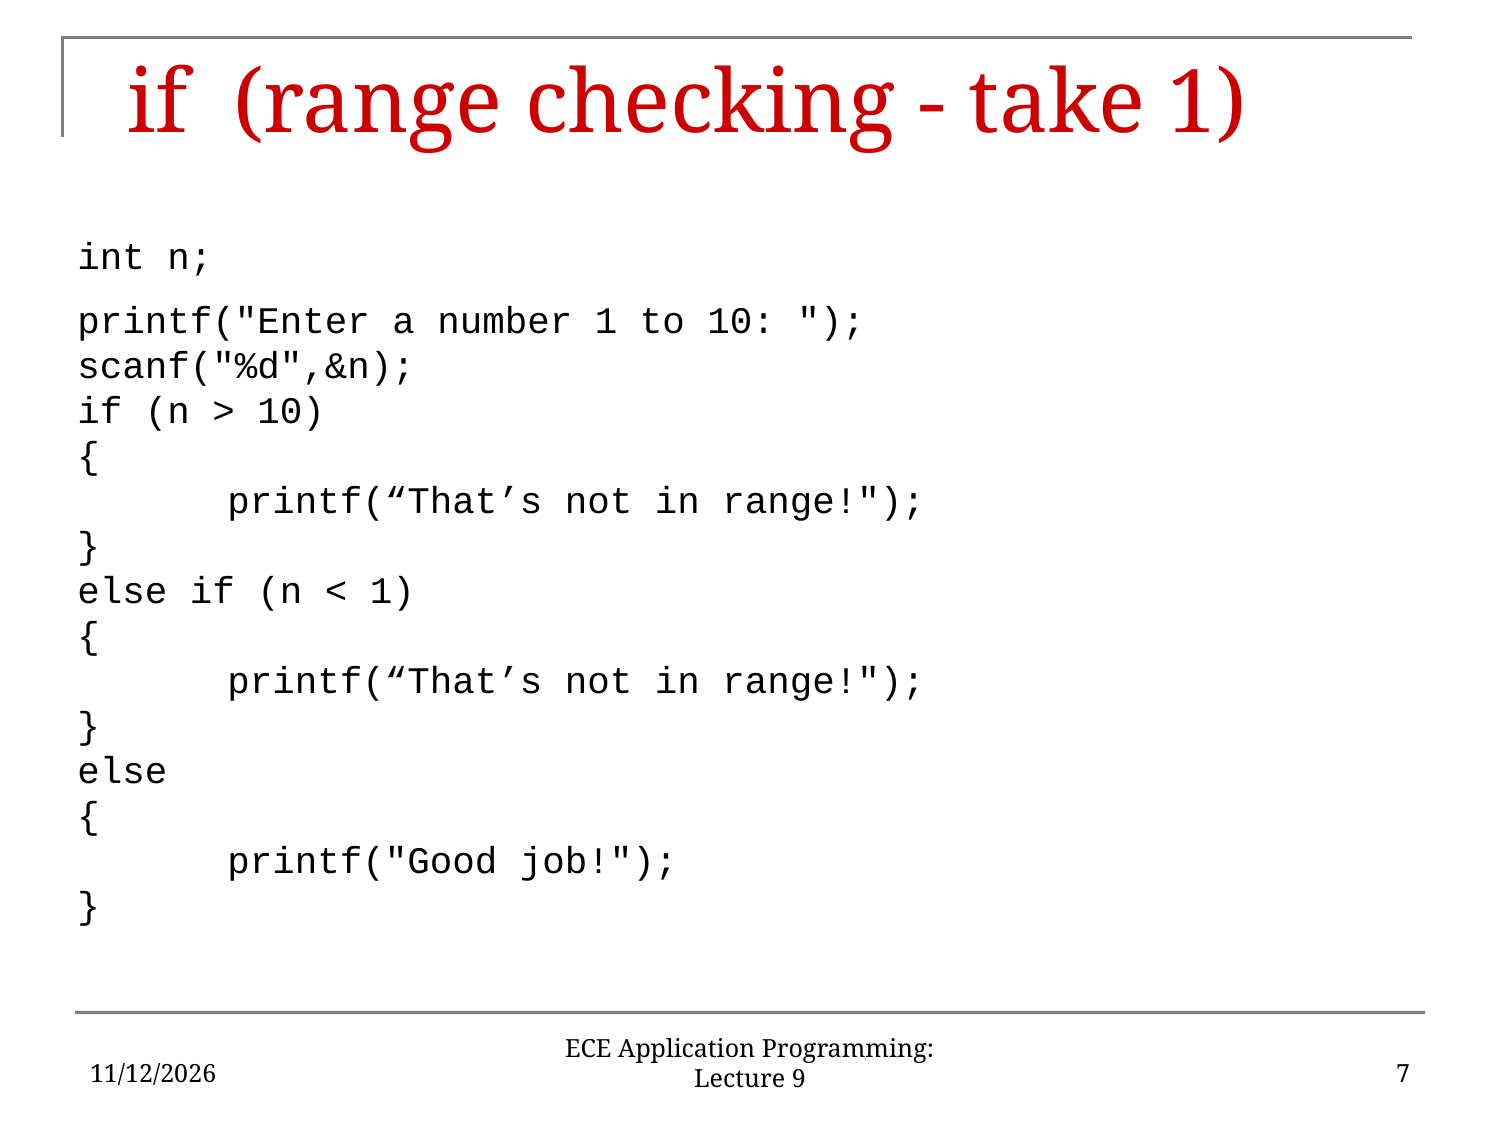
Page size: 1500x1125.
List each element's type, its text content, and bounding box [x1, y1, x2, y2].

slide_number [74, 1023, 426, 1100]
text_box int n; printf("Enter a number 1 to 10: "); scanf("%d",&n); if (n > 10) { printf(“That’s not in range!"); } else if (n < 1) { printf(“That’s not in range!"); } else { printf("Good job!"); } [62, 224, 1450, 979]
slide_number 7 [1074, 1023, 1426, 1100]
title if (range checking - take 1) [112, 37, 1388, 224]
footer ECE Application Programming: Lecture 9 [512, 1024, 988, 1101]
